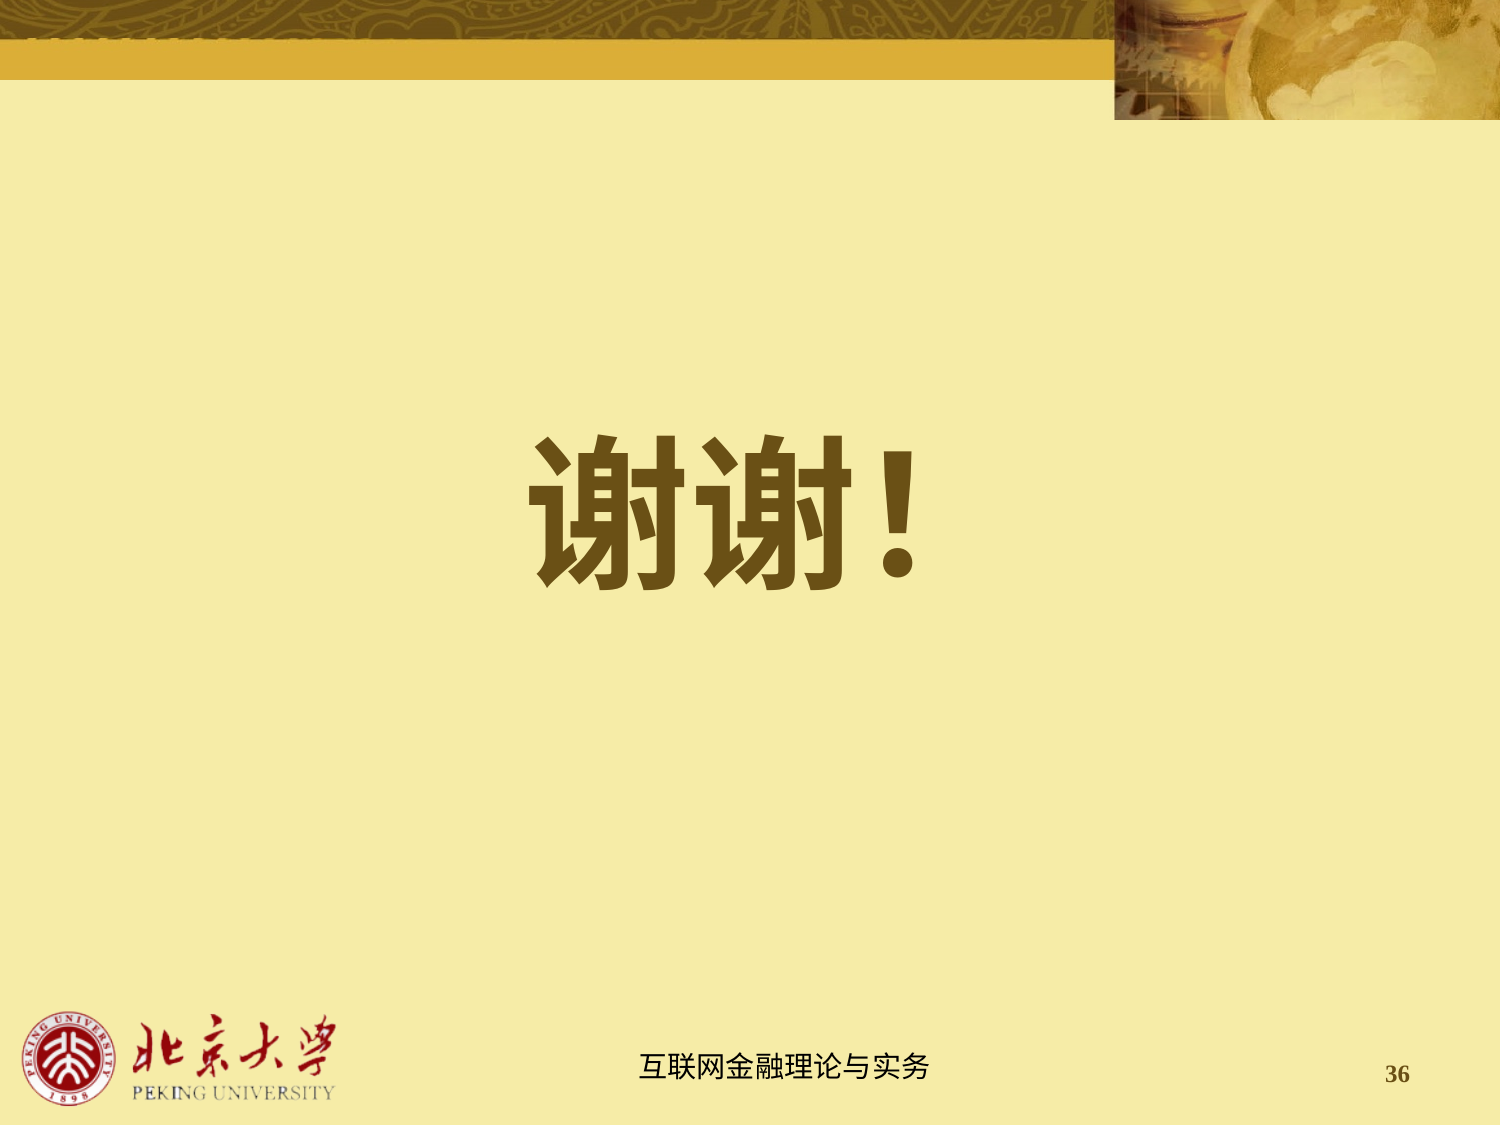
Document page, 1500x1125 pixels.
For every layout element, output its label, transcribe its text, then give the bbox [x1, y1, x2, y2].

picture [19, 984, 339, 1109]
picture [0, 0, 1500, 120]
slide_number 36 [1074, 1042, 1425, 1103]
title 谢谢！ [100, 361, 1447, 657]
